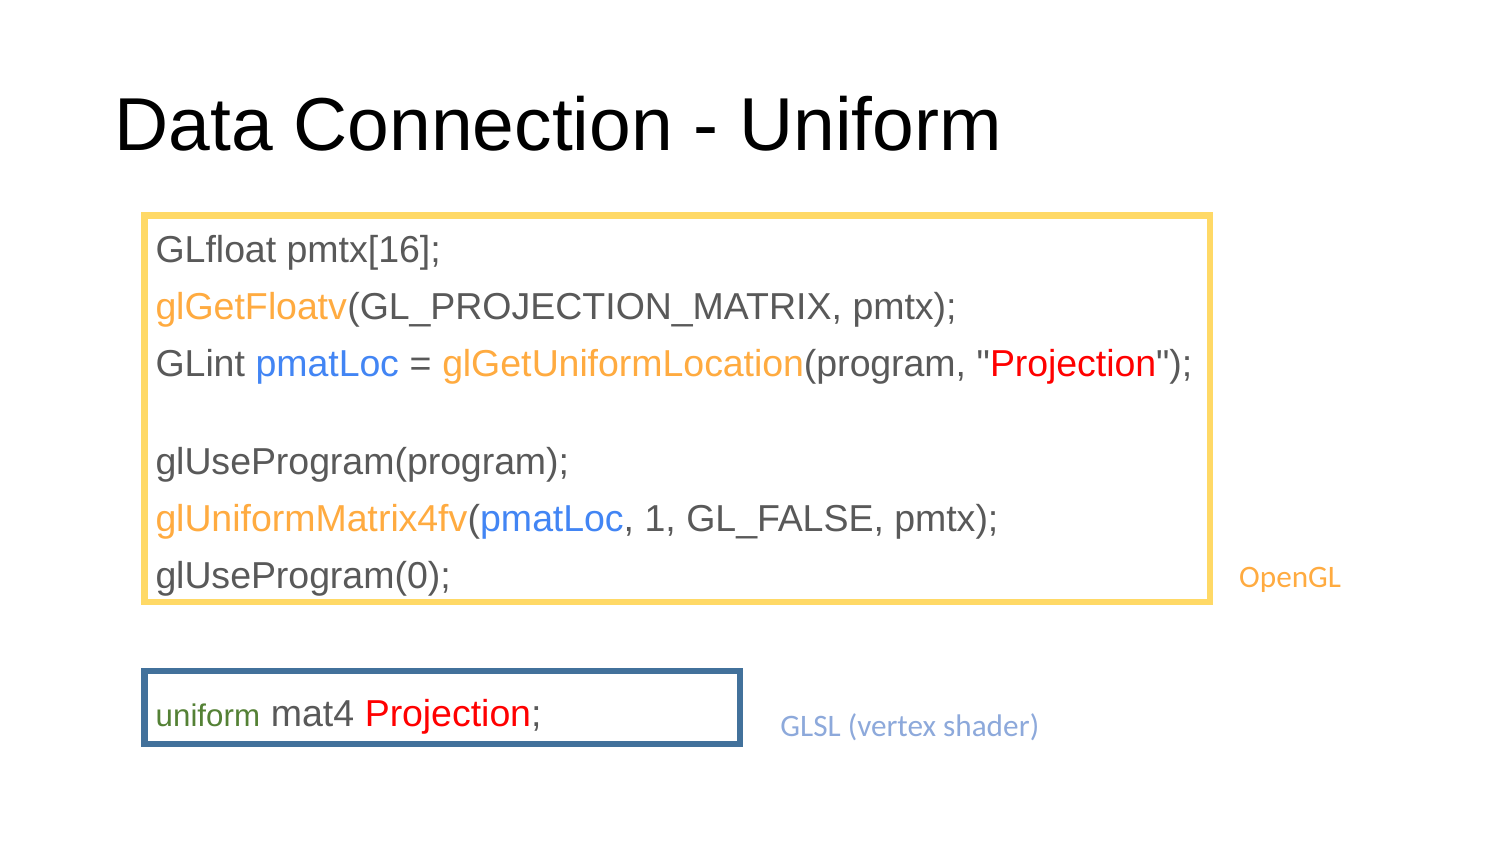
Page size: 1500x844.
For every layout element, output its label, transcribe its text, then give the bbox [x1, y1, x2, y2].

text_box [144, 670, 740, 744]
list GLfloat pmtx[16]; glGetFloatv(GL_PROJECTION_MATRIX, pmtx); GLint pmatLoc = glGetUniformLocation(program, "Projection"); glUseProgram(program); glUniformMatrix4fv(pmatLoc, 1, GL_FALSE, pmtx); glUseProgram(0); uniform mat4 Projection; [144, 224, 1424, 760]
title Data Connection - Uniform [103, 44, 1397, 208]
text_box GLSL (vertex shader) [769, 704, 1074, 770]
text_box OpenGL [1227, 555, 1424, 621]
text_box [144, 215, 1211, 224]
